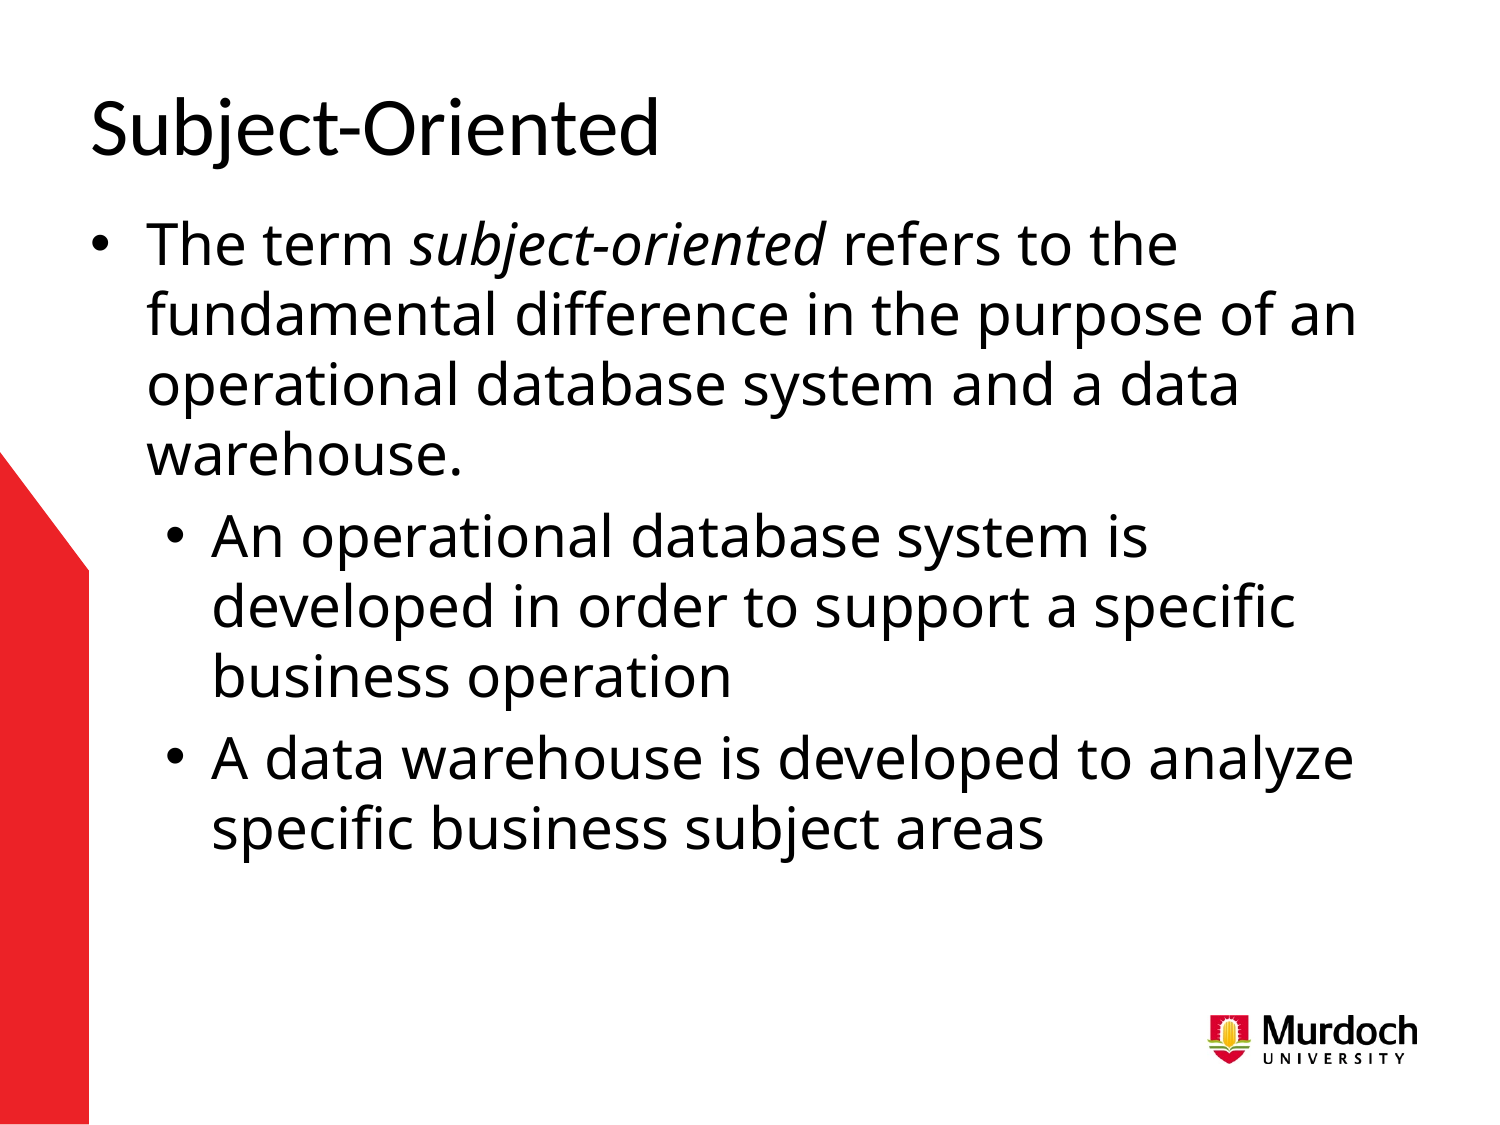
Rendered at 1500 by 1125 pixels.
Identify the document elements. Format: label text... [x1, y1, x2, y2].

list The term subject-oriented refers to the fundamental difference in the purpose of an operational database system and a data warehouse. An operational database system is developed in order to support a specific business operation A data warehouse is developed to analyze specific business subject areas [75, 200, 1425, 1005]
title Subject-Oriented [75, 45, 1425, 200]
picture [1207, 1015, 1417, 1064]
